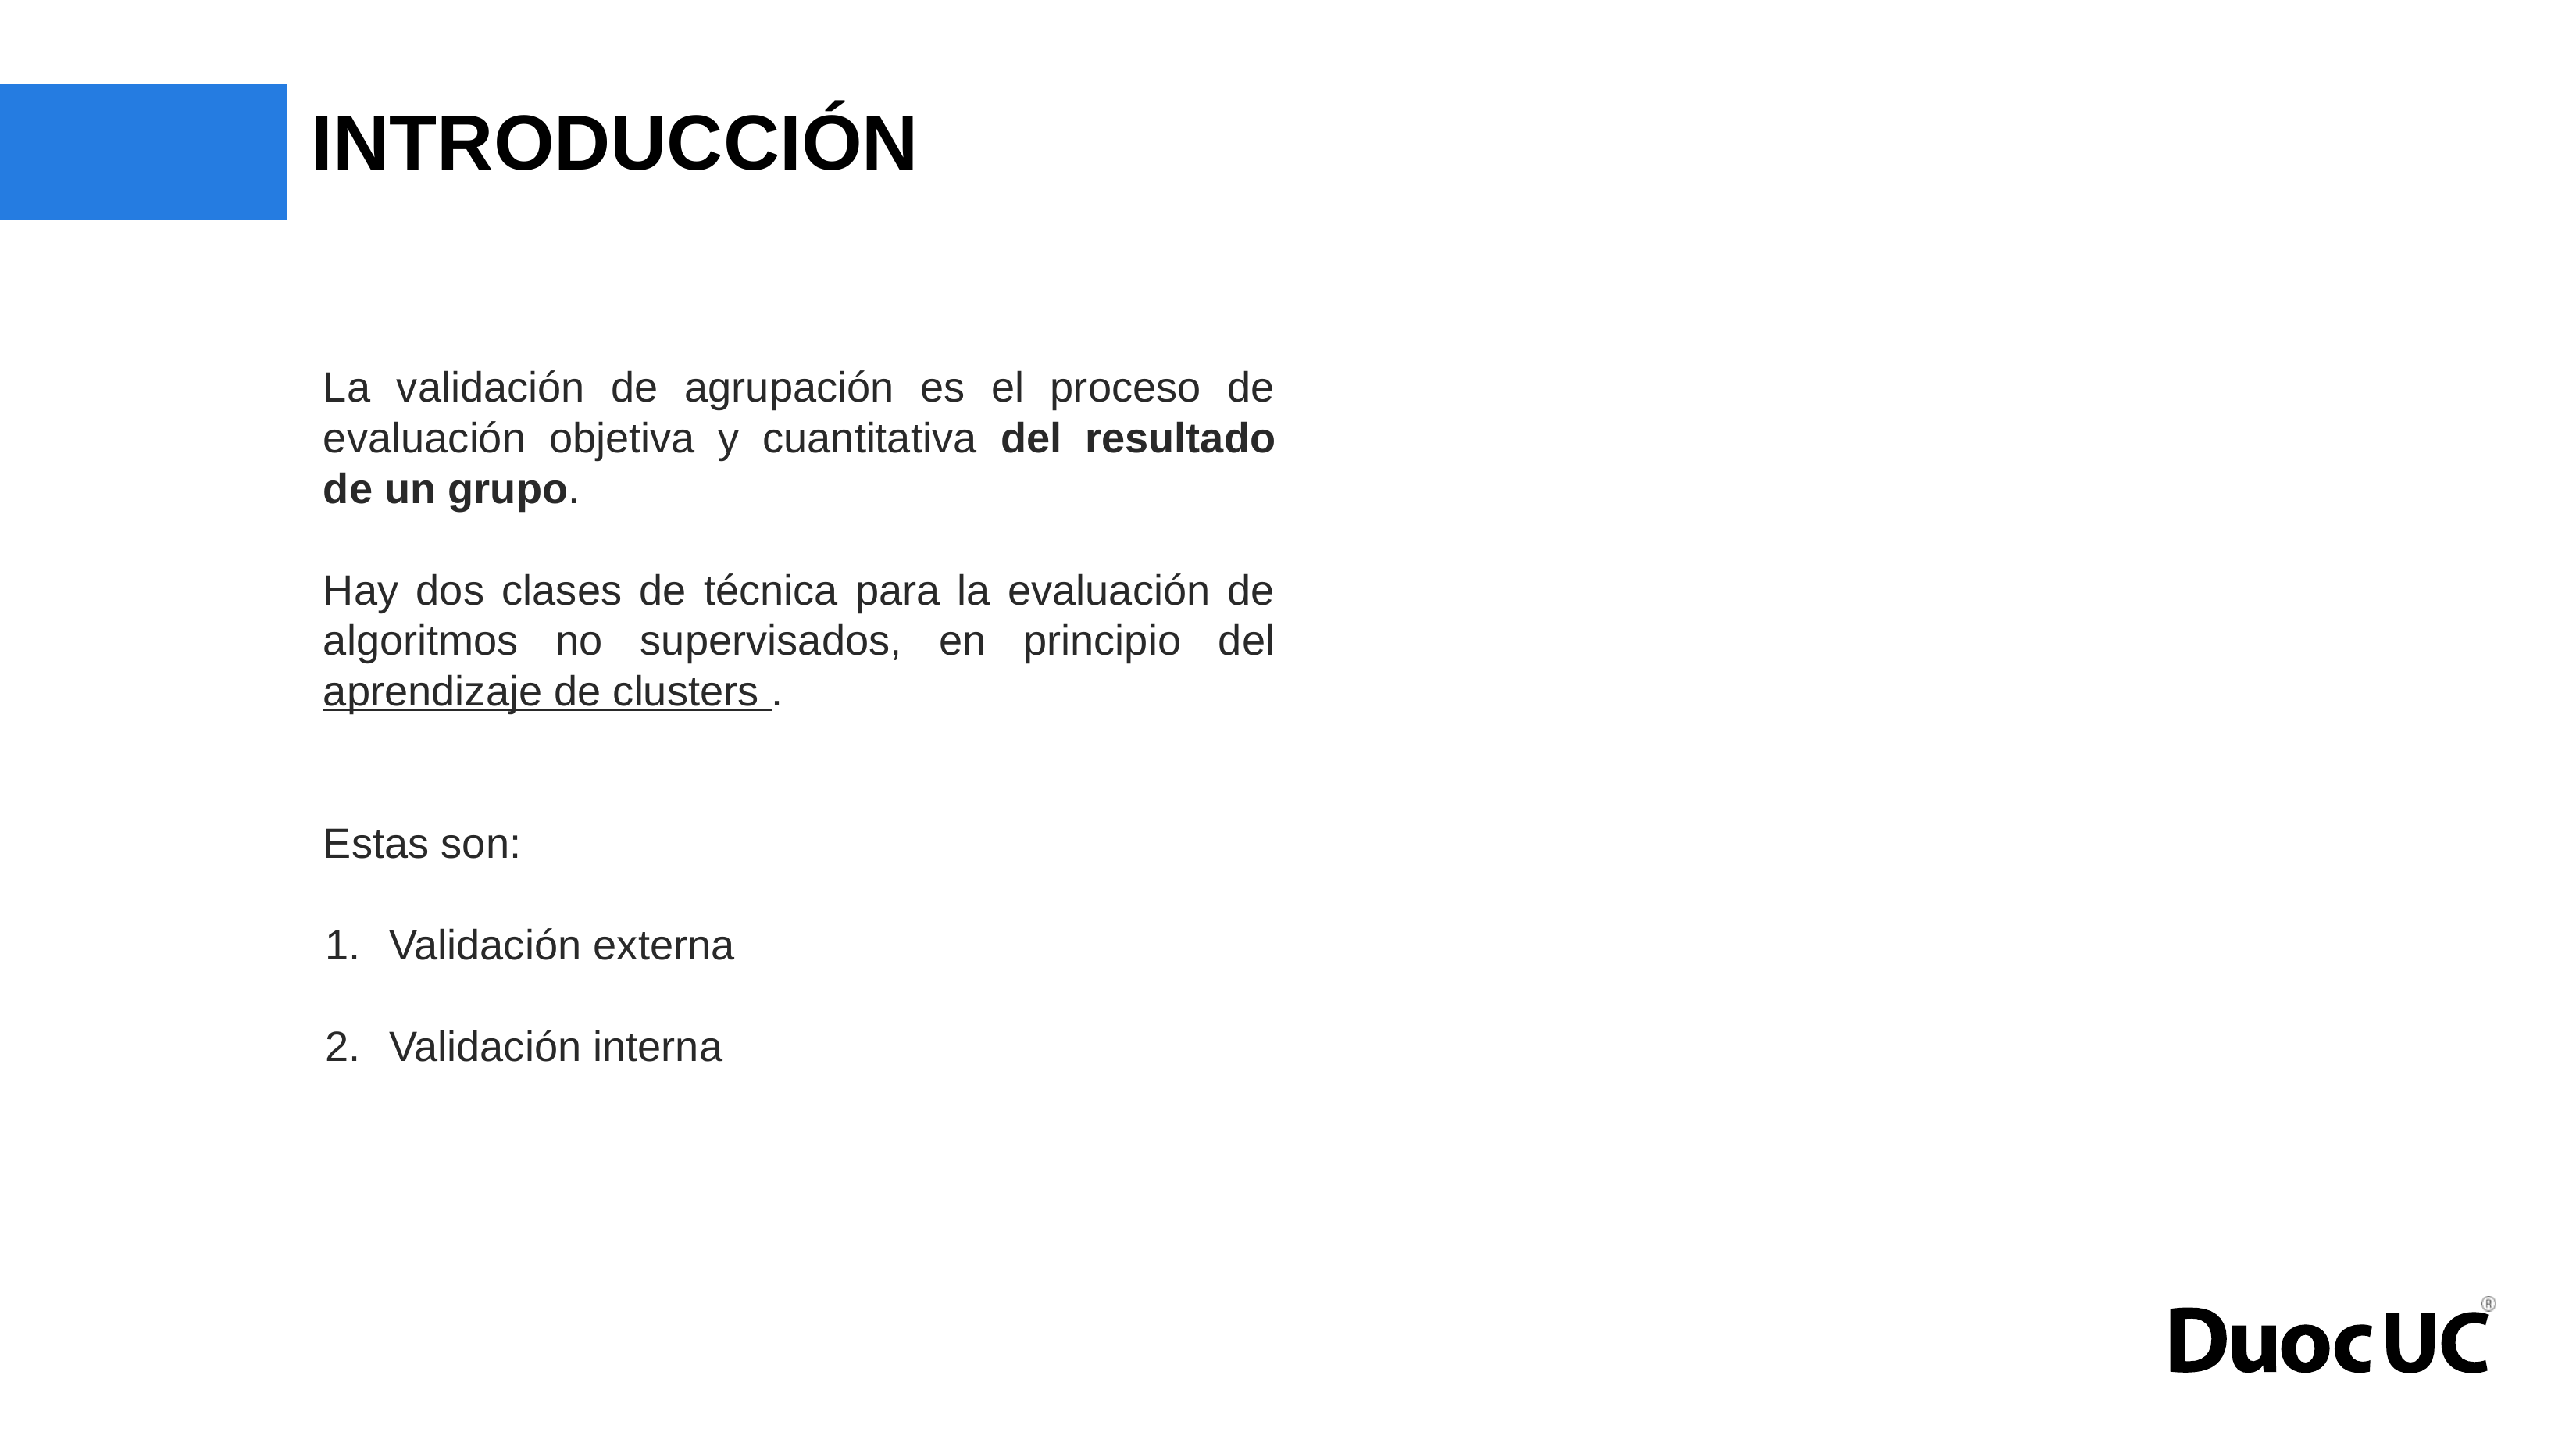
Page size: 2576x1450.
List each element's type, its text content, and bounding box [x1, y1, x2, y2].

title INTRODUCCIÓN [311, 91, 2489, 334]
picture [2481, 1296, 2496, 1312]
text_box La validación de agrupación es el proceso de evaluación objetiva y cuantitativa del resultado de un grupo. Hay dos clases de técnica para la evaluación de algoritmos no supervisados, en principio del aprendizaje de clusters . Estas son: Validación externa Validación interna [311, 353, 1288, 1130]
